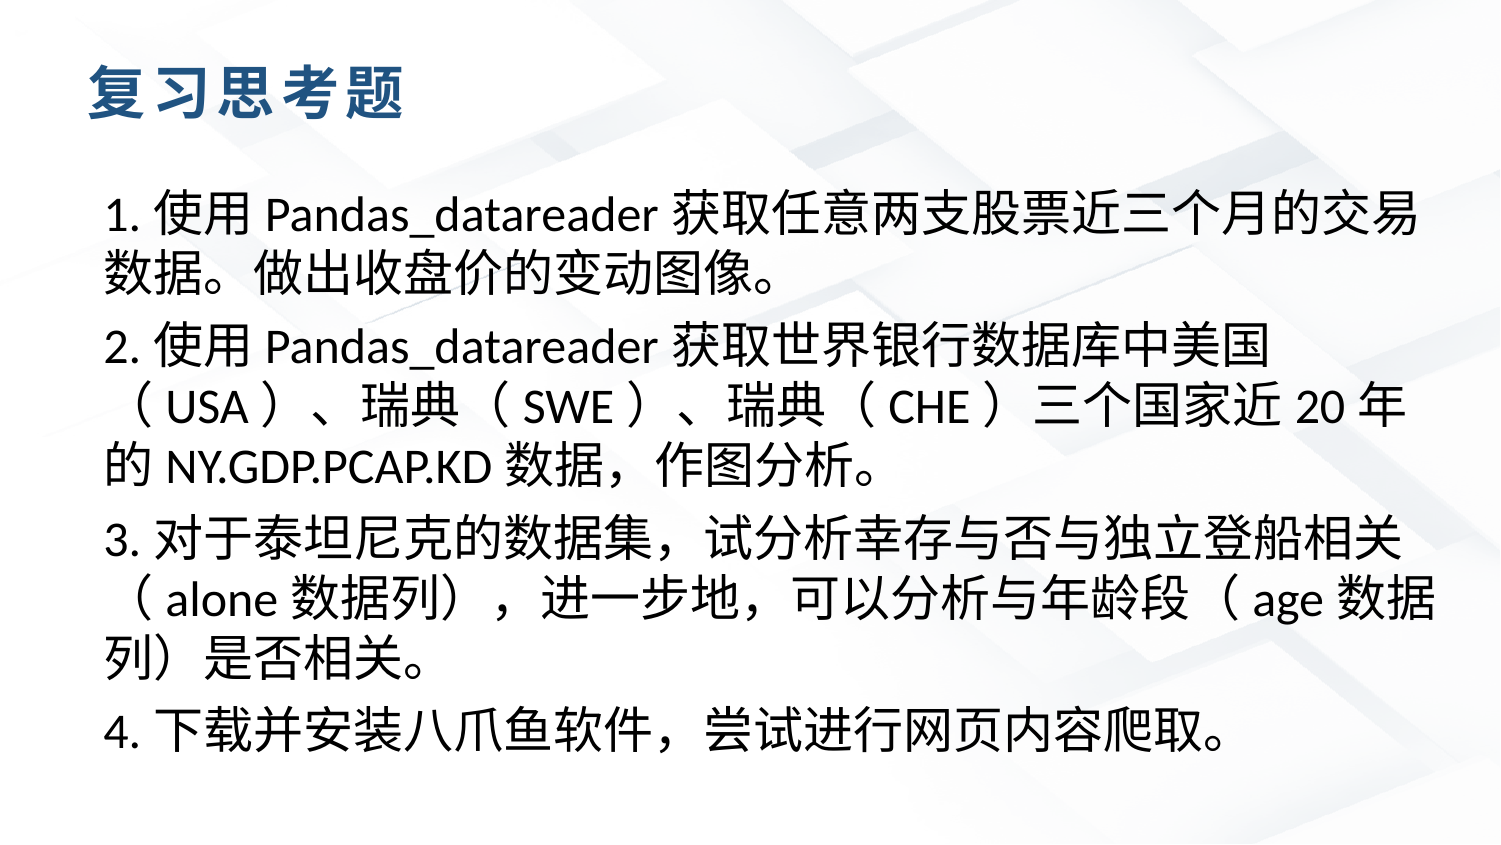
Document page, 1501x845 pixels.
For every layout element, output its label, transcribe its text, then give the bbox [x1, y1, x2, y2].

text_box 1.使用Pandas_datareader获取任意两支股票近三个月的交易数据。做出收盘价的变动图像。 2.使用Pandas_datareader获取世界银行数据库中美国（USA）、瑞典（SWE）、瑞典（CHE）三个国家近20年的NY.GDP.PCAP.KD数据，作图分析。 3.对于泰坦尼克的数据集，试分析幸存与否与独立登船相关（alone数据列），进一步地，可以分析与年龄段（age数据列）是否相关。 4.下载并安装八爪鱼软件，尝试进行网页内容爬取。 [88, 173, 1459, 767]
text_box 复习思考题 [72, 49, 455, 134]
